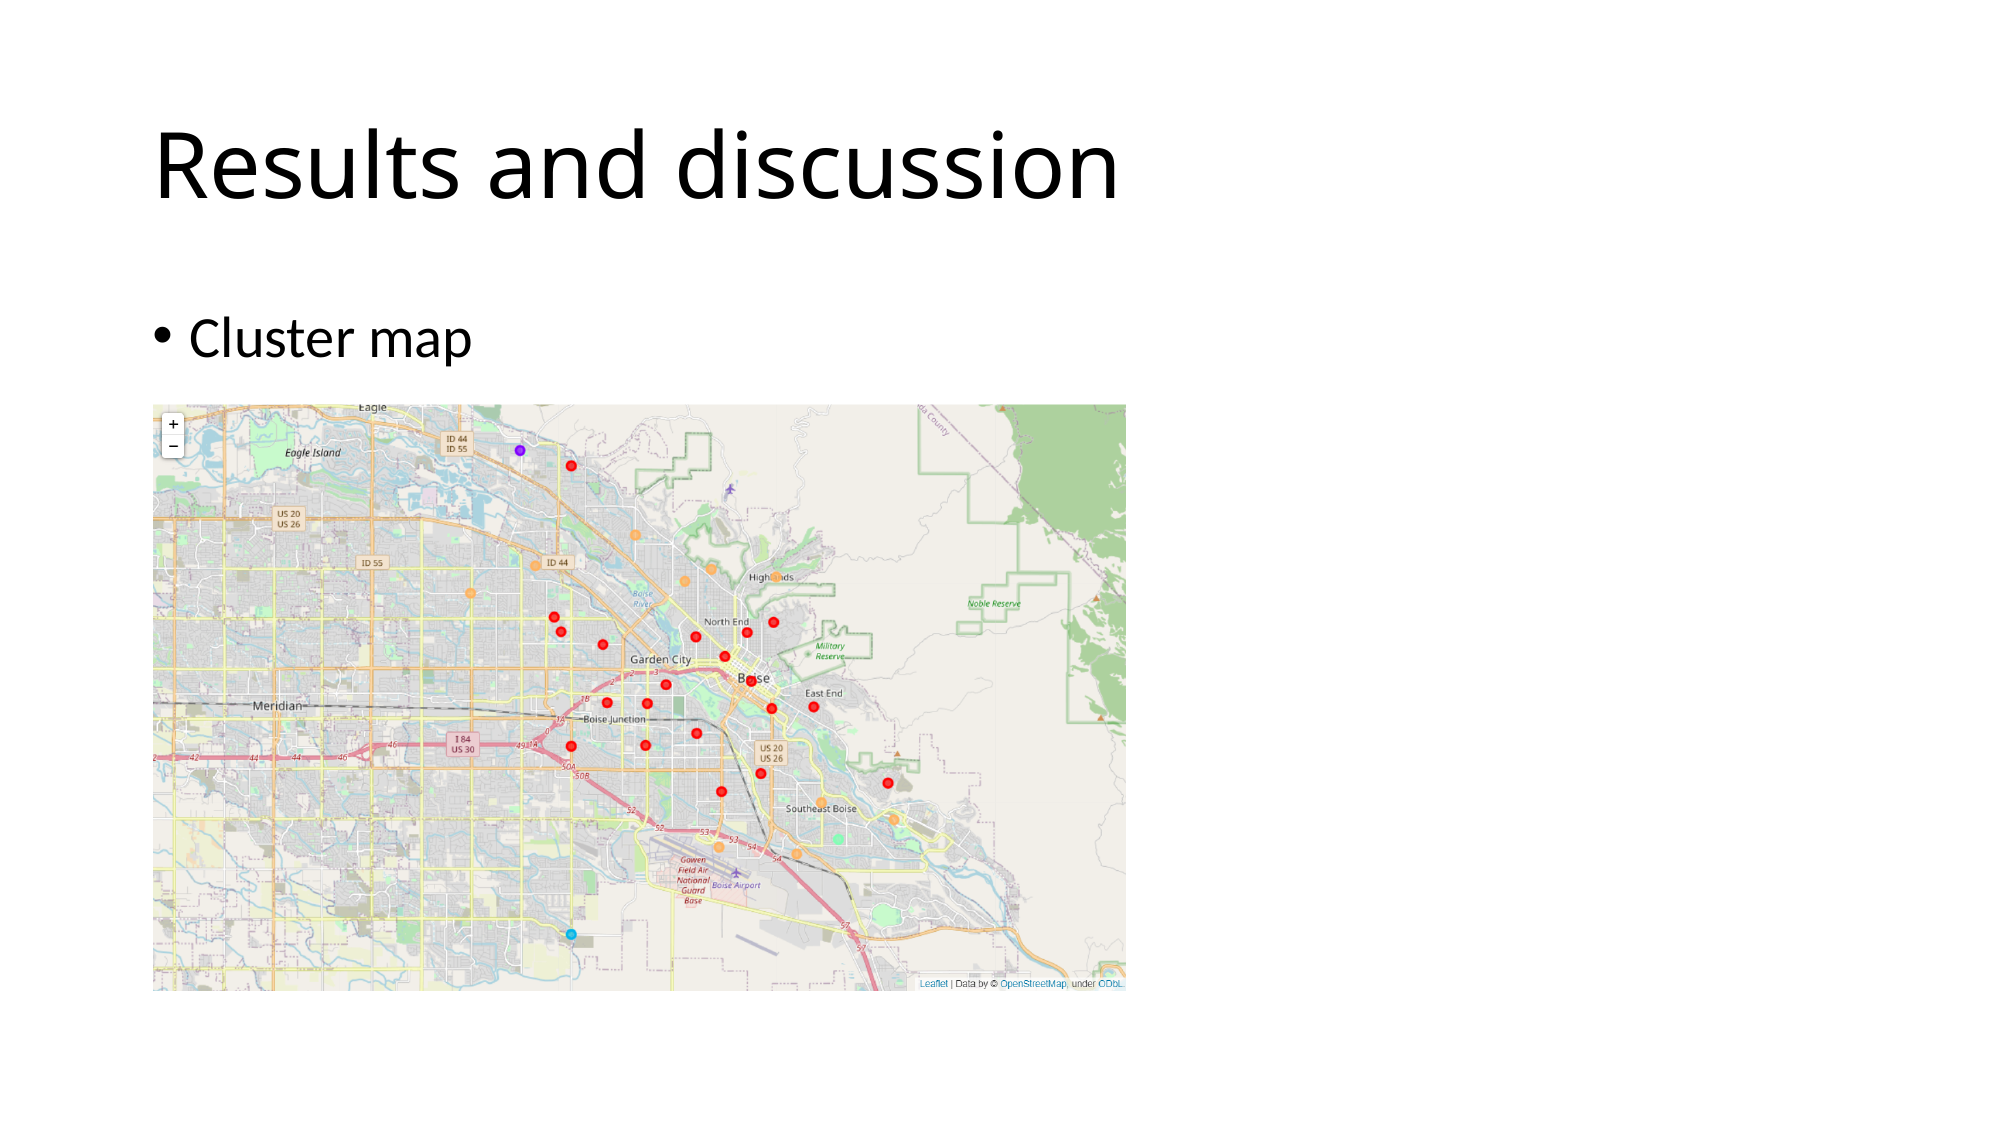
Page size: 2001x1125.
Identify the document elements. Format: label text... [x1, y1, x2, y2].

title Results and discussion [137, 59, 1863, 278]
list Cluster map [137, 299, 1863, 1014]
picture [150, 400, 1126, 997]
